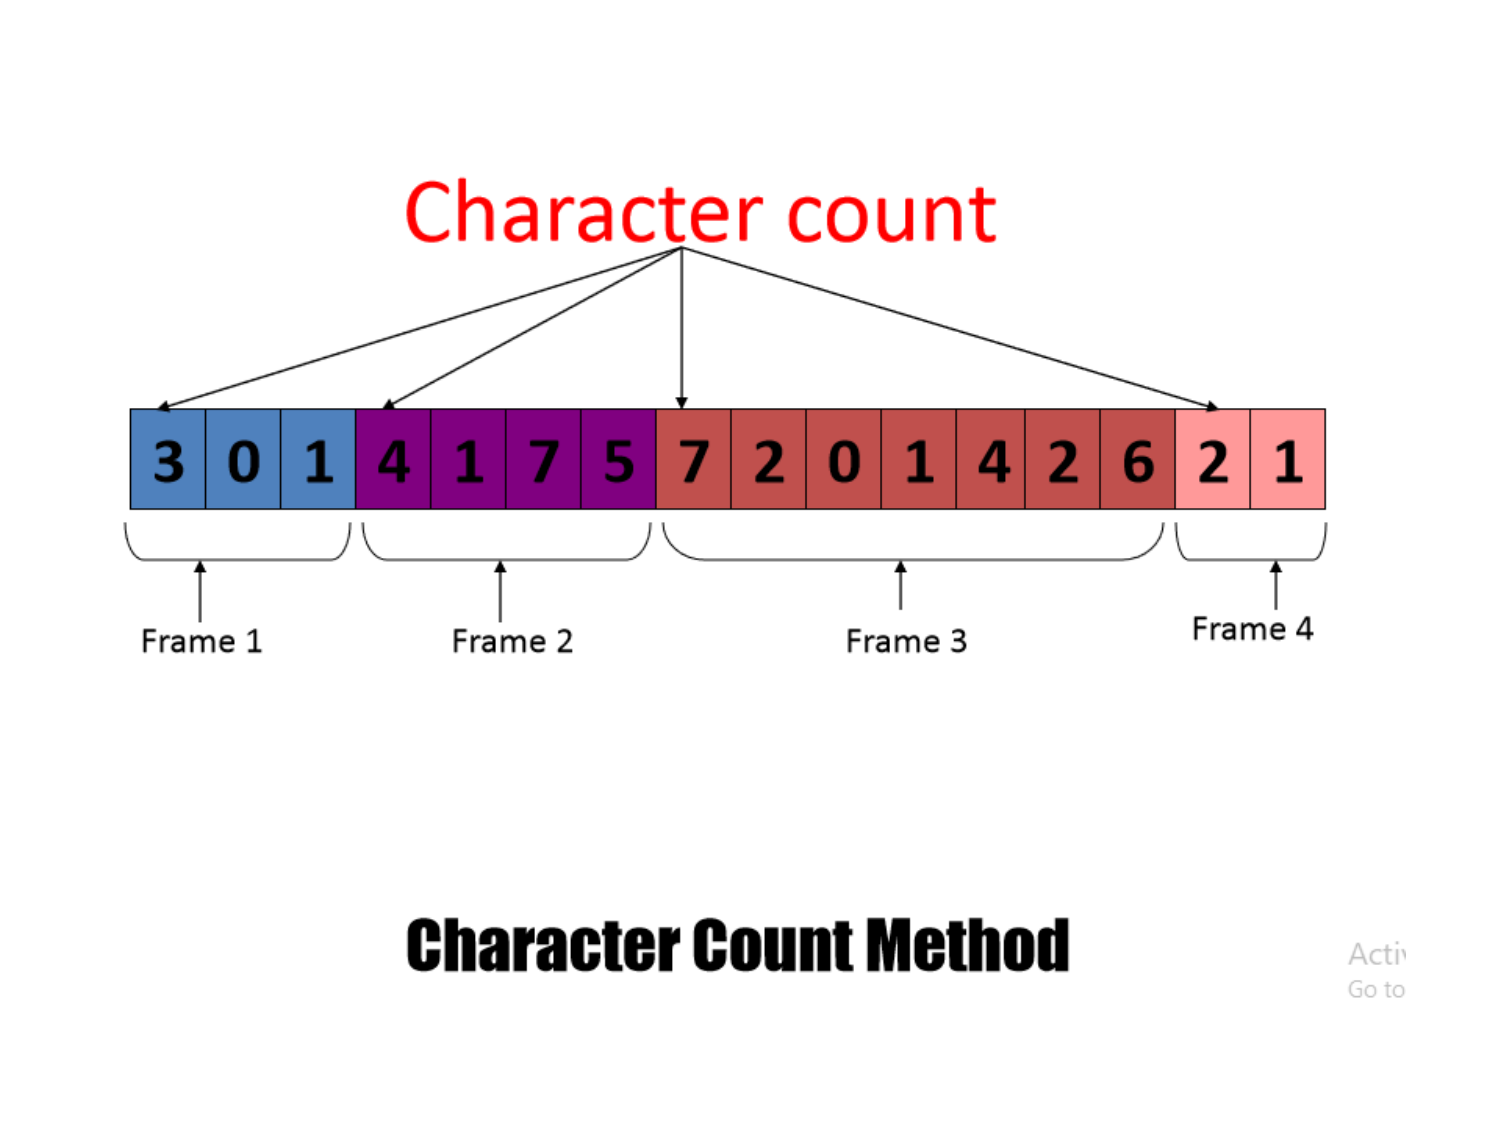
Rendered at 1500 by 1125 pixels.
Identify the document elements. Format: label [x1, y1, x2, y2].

picture [94, 120, 1406, 1005]
